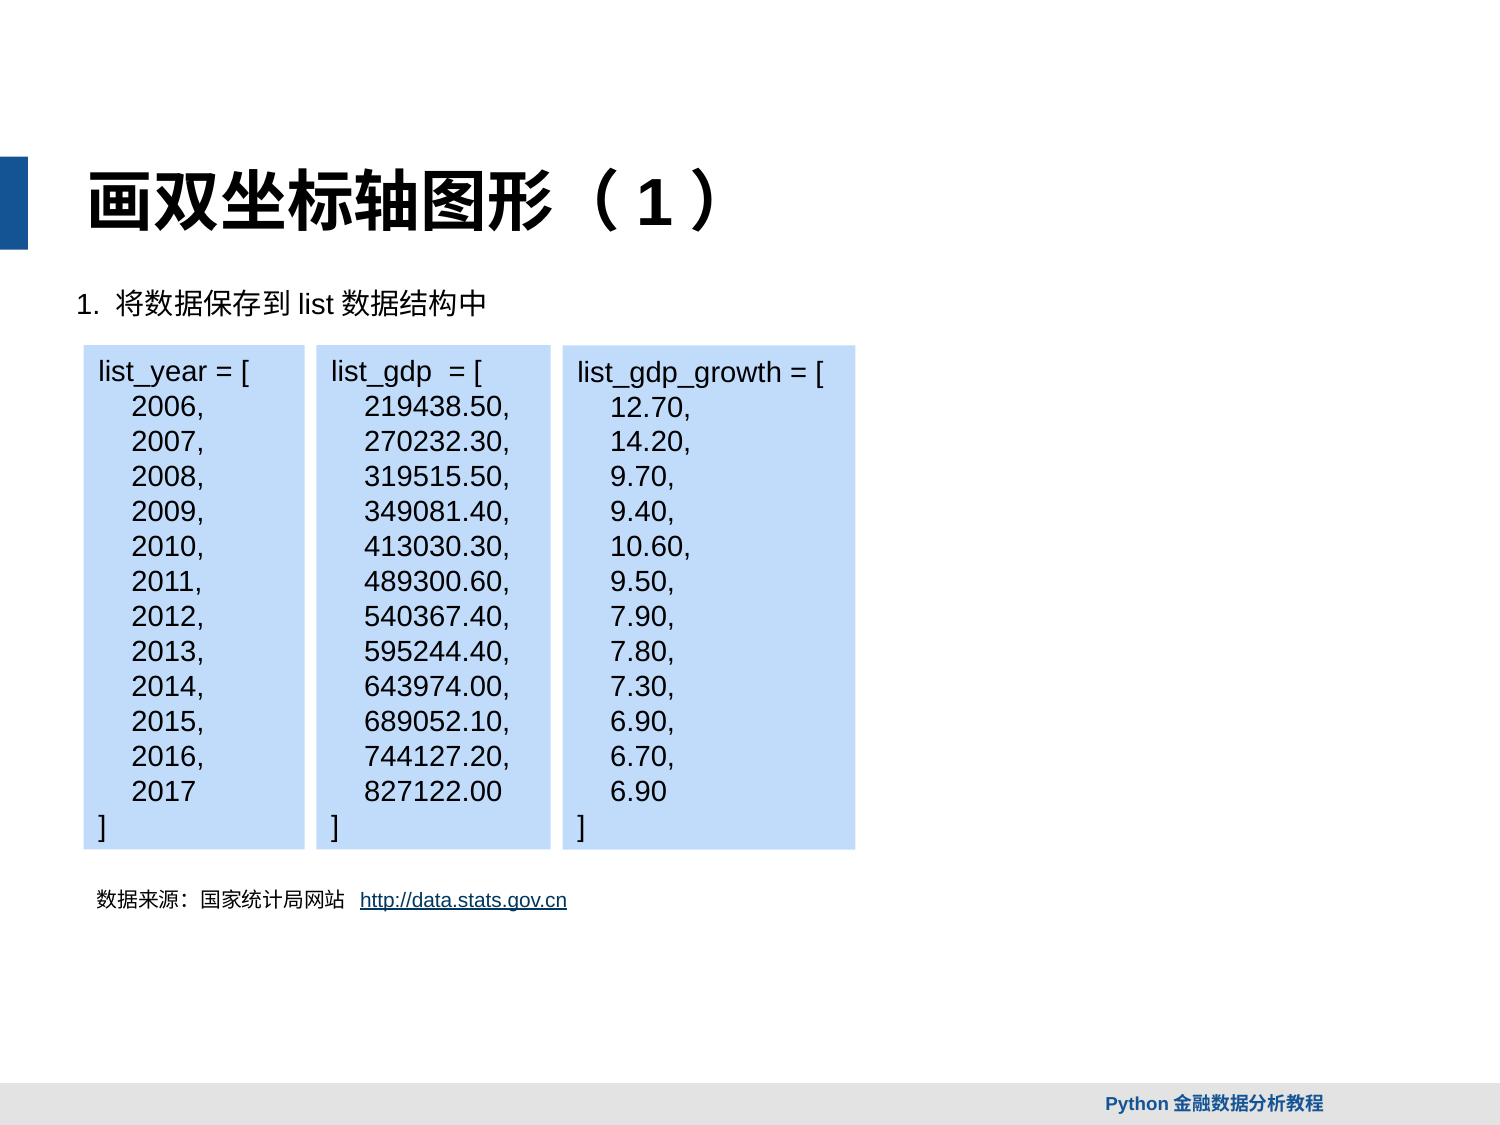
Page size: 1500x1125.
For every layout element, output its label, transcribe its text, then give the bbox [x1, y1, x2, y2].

title 画双坐标轴图形（1） [71, 152, 1466, 246]
text_box list_gdp_growth = [ 12.70, 14.20, 9.70, 9.40, 10.60, 9.50, 7.90, 7.80, 7.30, 6.90, 6.70, 6.90 ] [562, 345, 856, 850]
text_box list_year = [ 2006, 2007, 2008, 2009, 2010, 2011, 2012, 2013, 2014, 2015, 2016, 2017 ] [83, 345, 305, 850]
text_box list_gdp = [ 219438.50, 270232.30, 319515.50, 349081.40, 413030.30, 489300.60, 540367.40, 595244.40, 643974.00, 689052.10, 744127.20, 827122.00 ] [316, 345, 551, 850]
text_box 数据来源：国家统计局网站 http://data.stats.gov.cn [81, 878, 621, 919]
footer Python金融数据分析教程 [1064, 1082, 1339, 1124]
text_box 1. 将数据保存到list数据结构中 [61, 277, 503, 328]
